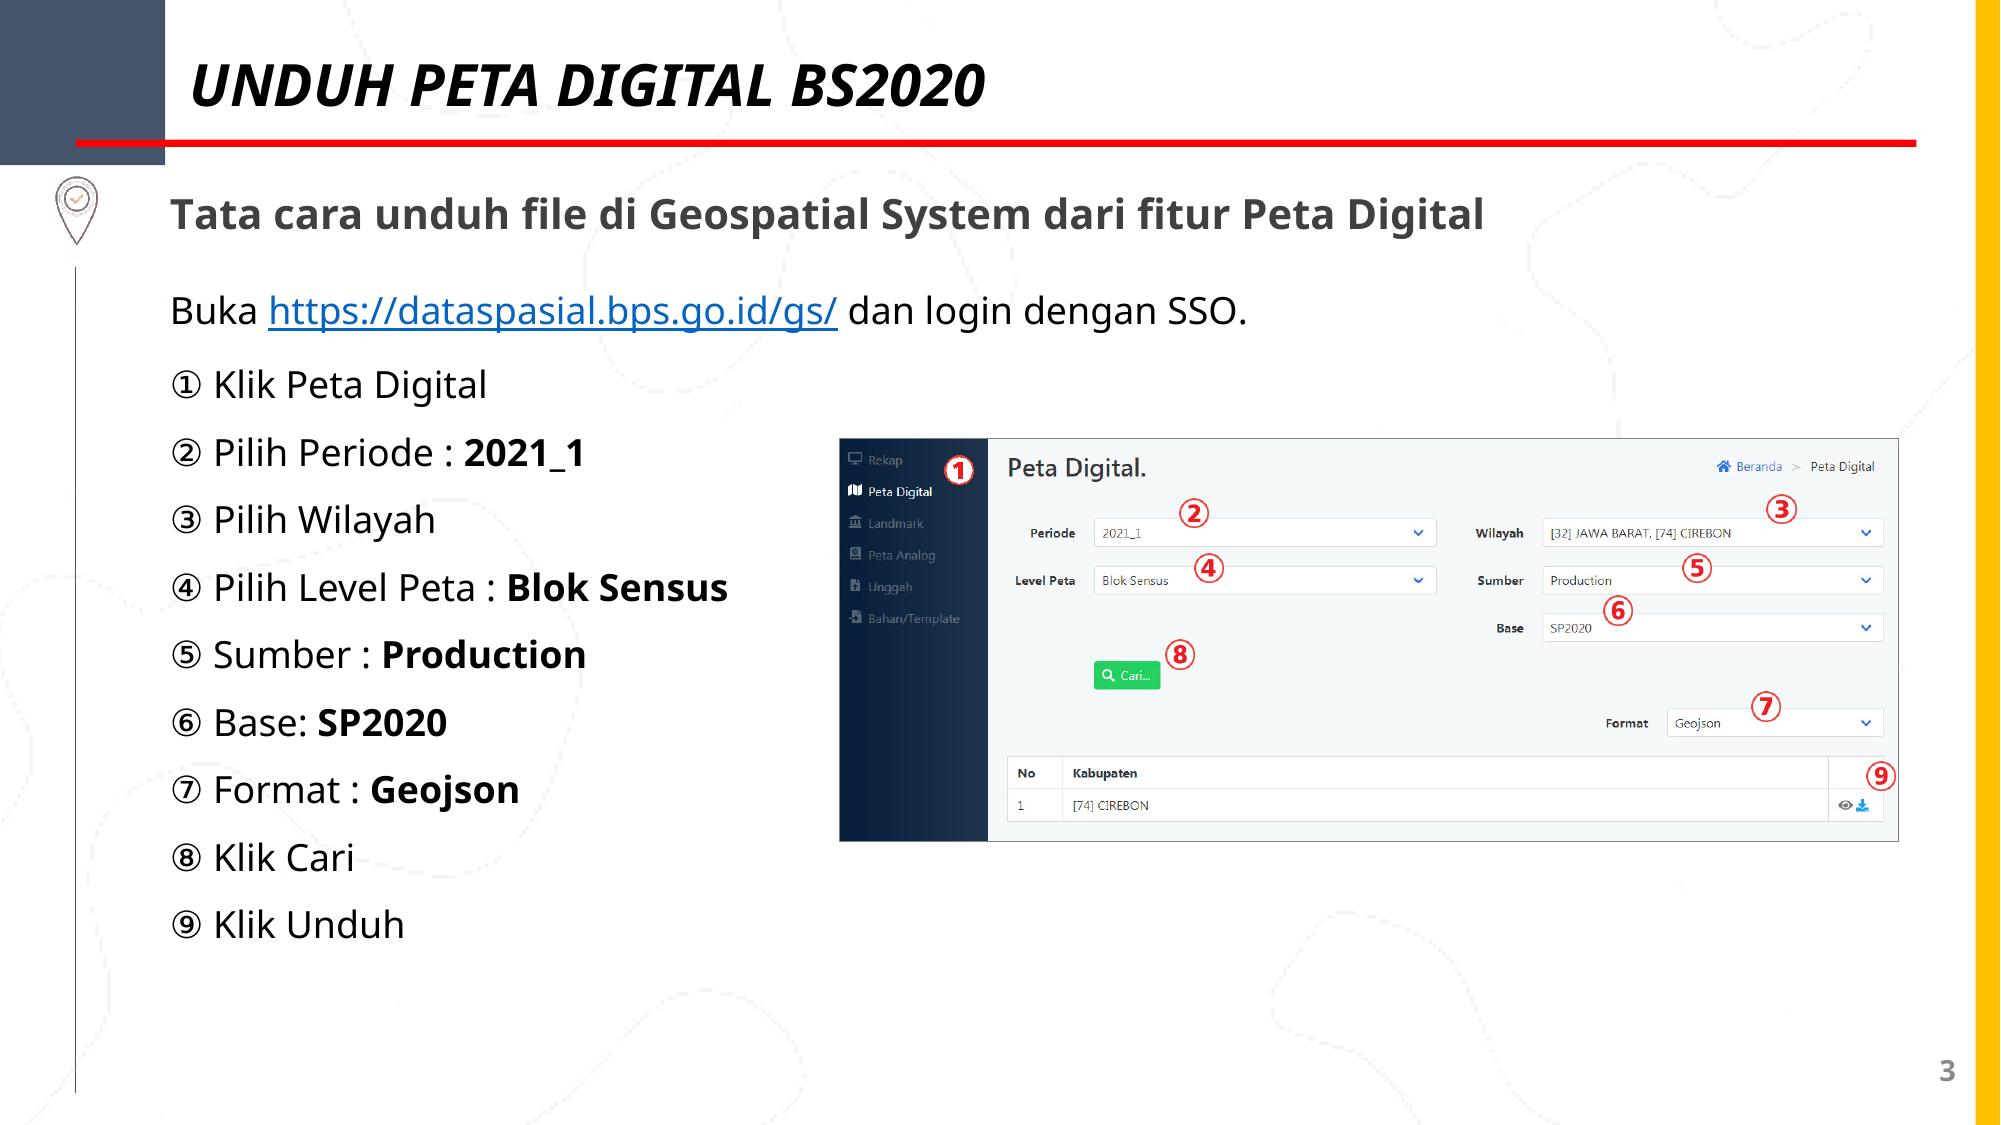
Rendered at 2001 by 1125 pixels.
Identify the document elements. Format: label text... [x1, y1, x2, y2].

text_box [839, 438, 1899, 842]
text_box [75, 139, 1917, 148]
text_box Buka https://dataspasial.bps.go.id/gs/ dan login dengan SSO. ① Klik Peta Digital ② Pilih Periode : 2021_1 ③ Pilih Wilayah ④ Pilih Level Peta : Blok Sensus ⑤ Sumber : Production ⑥ Base: SP2020 ⑦ Format : Geojson ⑧ Klik Cari ⑨ Klik Unduh [169, 261, 1348, 991]
slide_number 3 [1521, 1042, 1972, 1103]
text_box Tata cara unduh file di Geospatial System dari fitur Peta Digital [169, 187, 1917, 238]
picture [31, 165, 122, 256]
text_box UNDUH PETA DIGITAL BS2020 [189, 47, 1917, 118]
